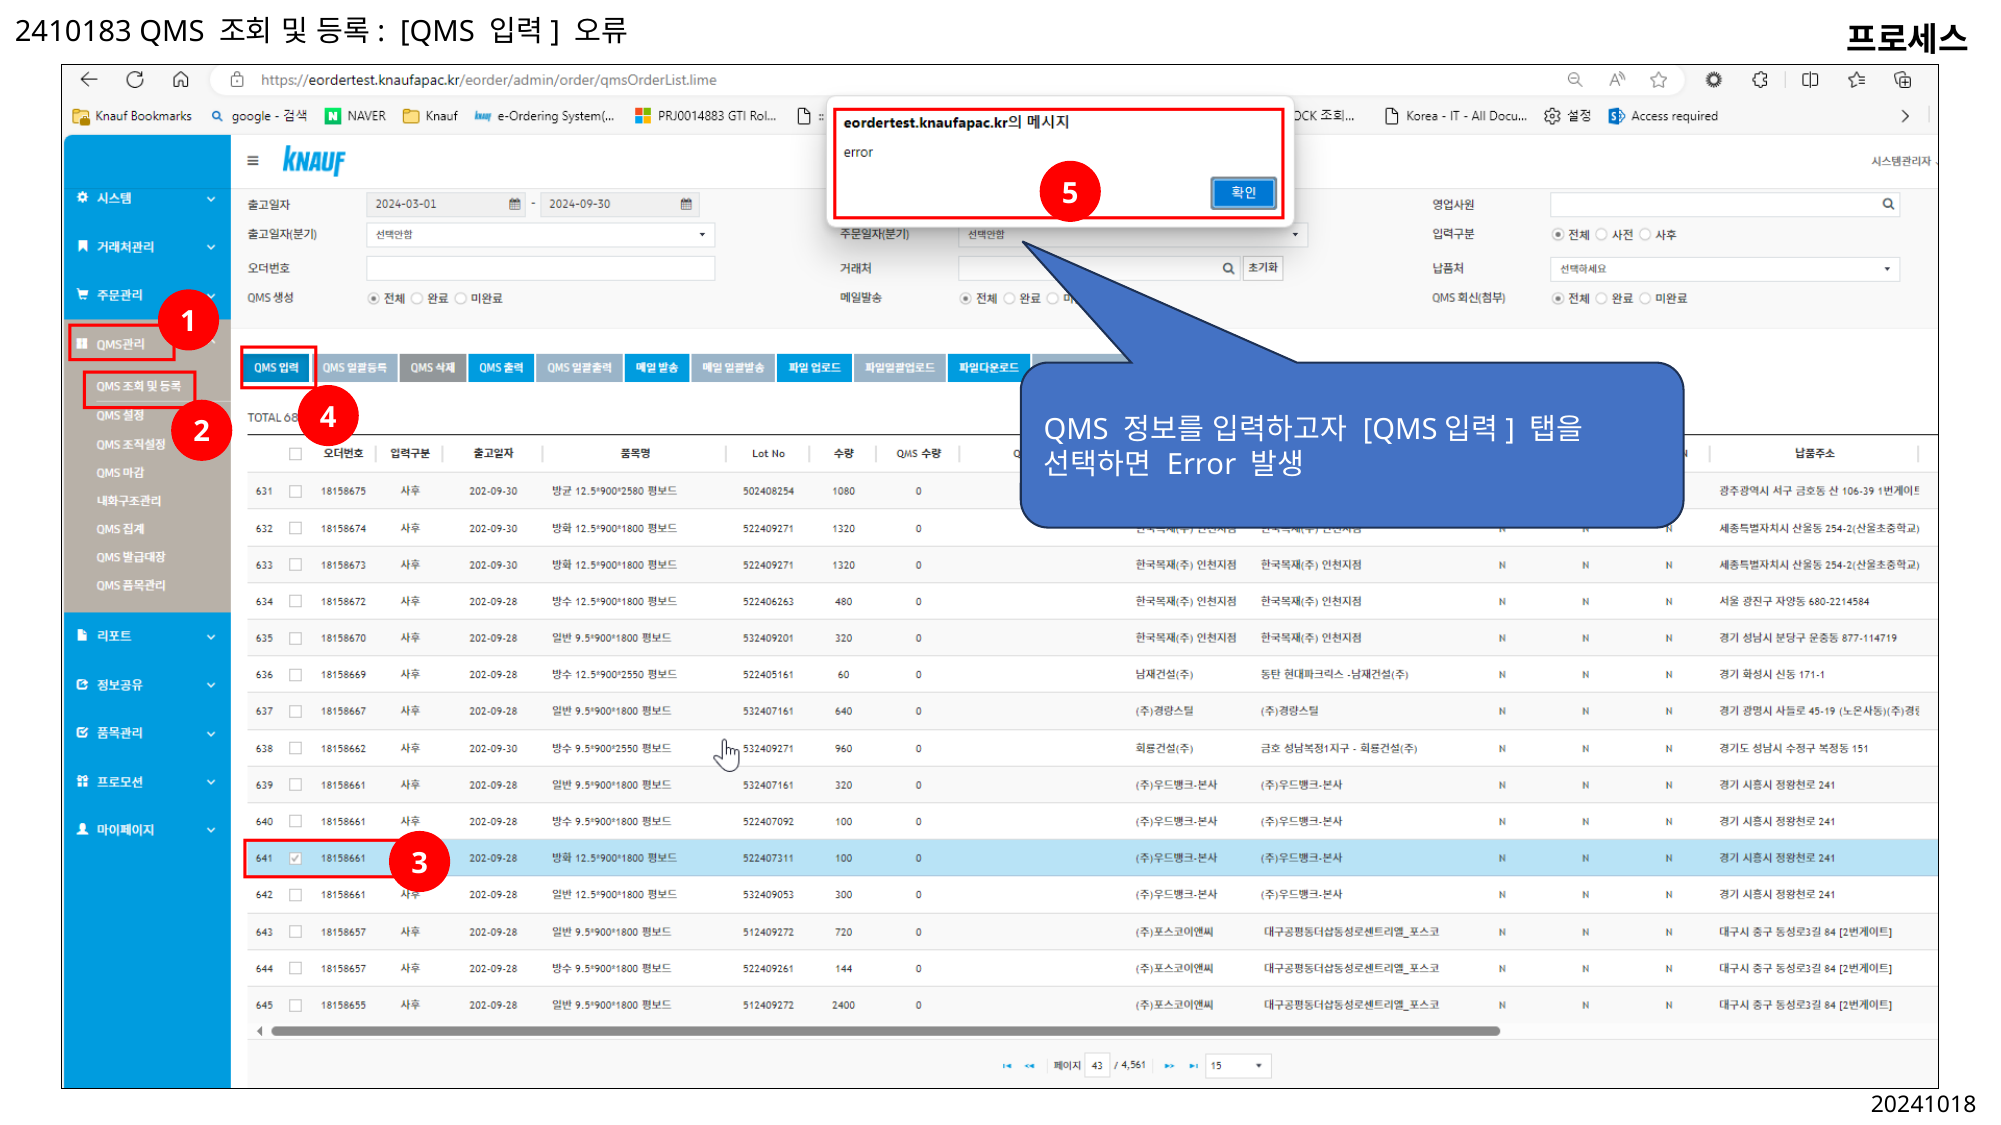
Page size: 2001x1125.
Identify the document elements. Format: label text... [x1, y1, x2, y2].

picture [122, 825, 130, 835]
picture [78, 776, 87, 786]
picture [77, 824, 87, 834]
picture [133, 777, 142, 784]
text_box 20241018 [1856, 1082, 1992, 1125]
picture [122, 681, 130, 690]
picture [99, 728, 107, 738]
picture [103, 631, 107, 641]
picture [61, 64, 1939, 1089]
text_box 프로세스 [1391, 10, 1984, 66]
picture [115, 825, 119, 835]
picture [138, 825, 149, 835]
picture [111, 681, 119, 689]
picture [77, 728, 87, 737]
picture [77, 680, 87, 689]
picture [98, 825, 106, 835]
picture [98, 680, 107, 690]
text_box 2410183 QMS 조회 및 등록: [QMS 입력] 오류 [0, 5, 1041, 56]
picture [123, 728, 130, 738]
picture [111, 728, 120, 738]
picture [78, 630, 86, 640]
